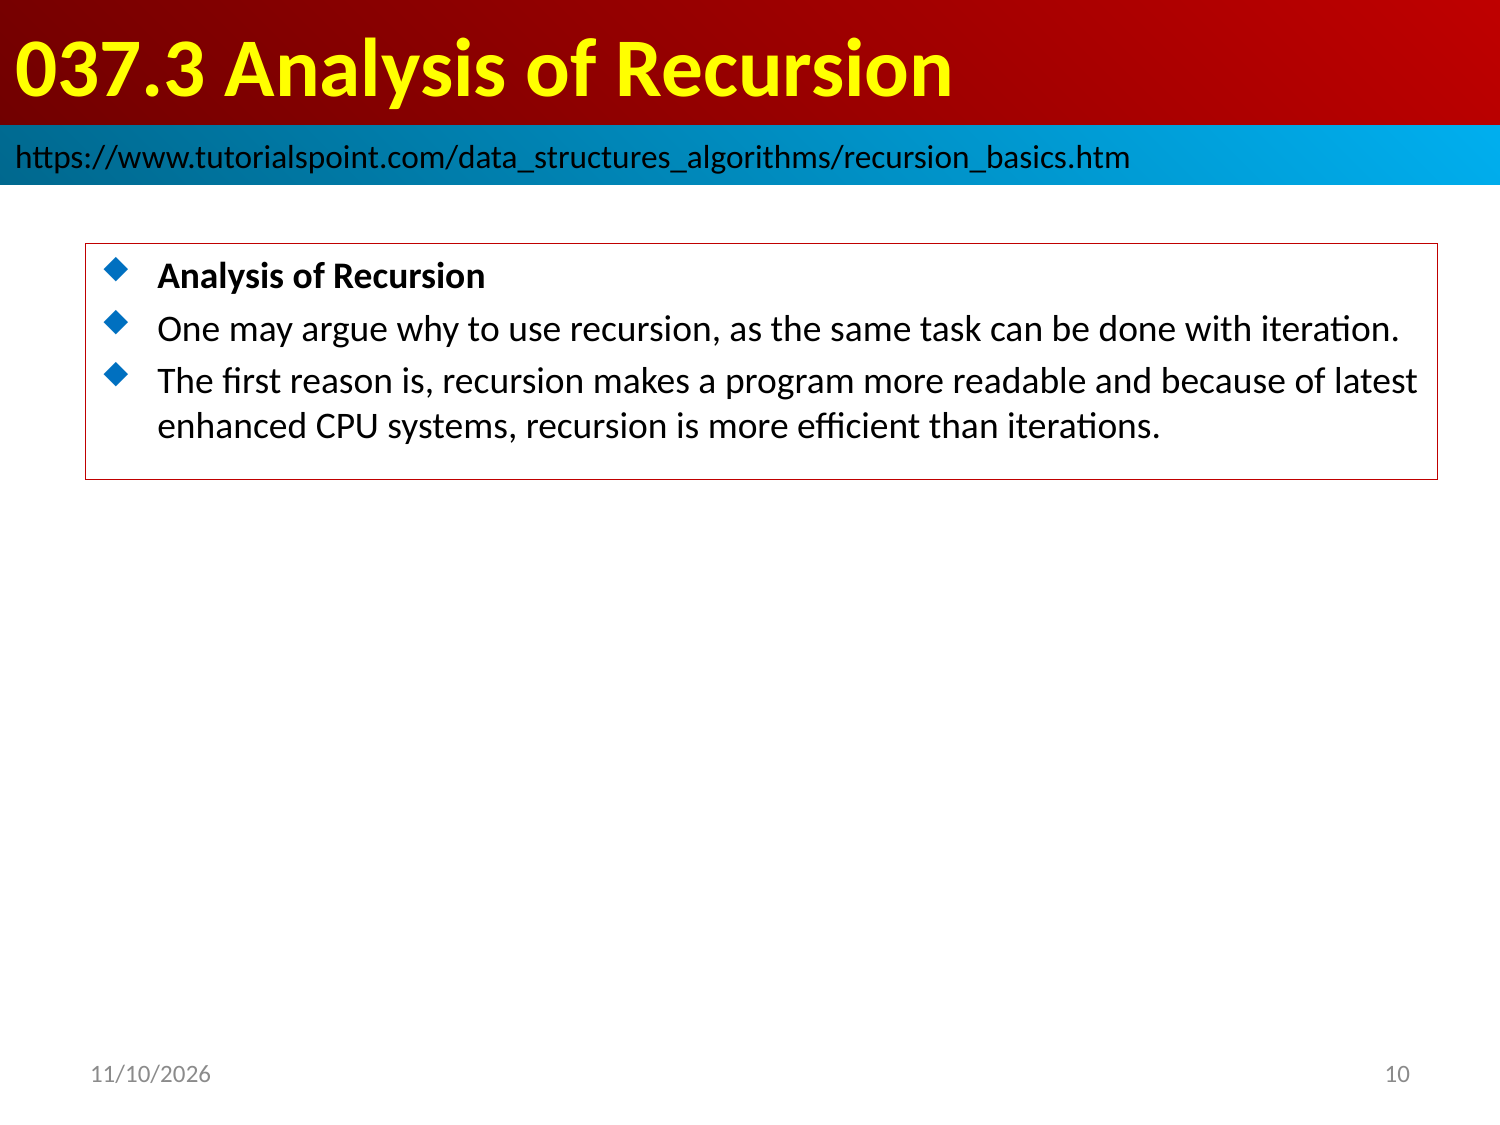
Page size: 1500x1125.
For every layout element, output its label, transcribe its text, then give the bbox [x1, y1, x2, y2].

text_box https://www.tutorialspoint.com/data_structures_algorithms/recursion_basics.htm [0, 125, 1500, 185]
title 037.3 Analysis of Recursion [0, 0, 1500, 125]
slide_number 10 [1074, 1042, 1425, 1103]
subtitle Analysis of Recursion One may argue why to use recursion, as the same task can be done with iteration. The first reason is, recursion makes a program more readable and because of latest enhanced CPU systems, recursion is more efficient than iterations. [85, 243, 1438, 480]
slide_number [75, 1042, 425, 1103]
